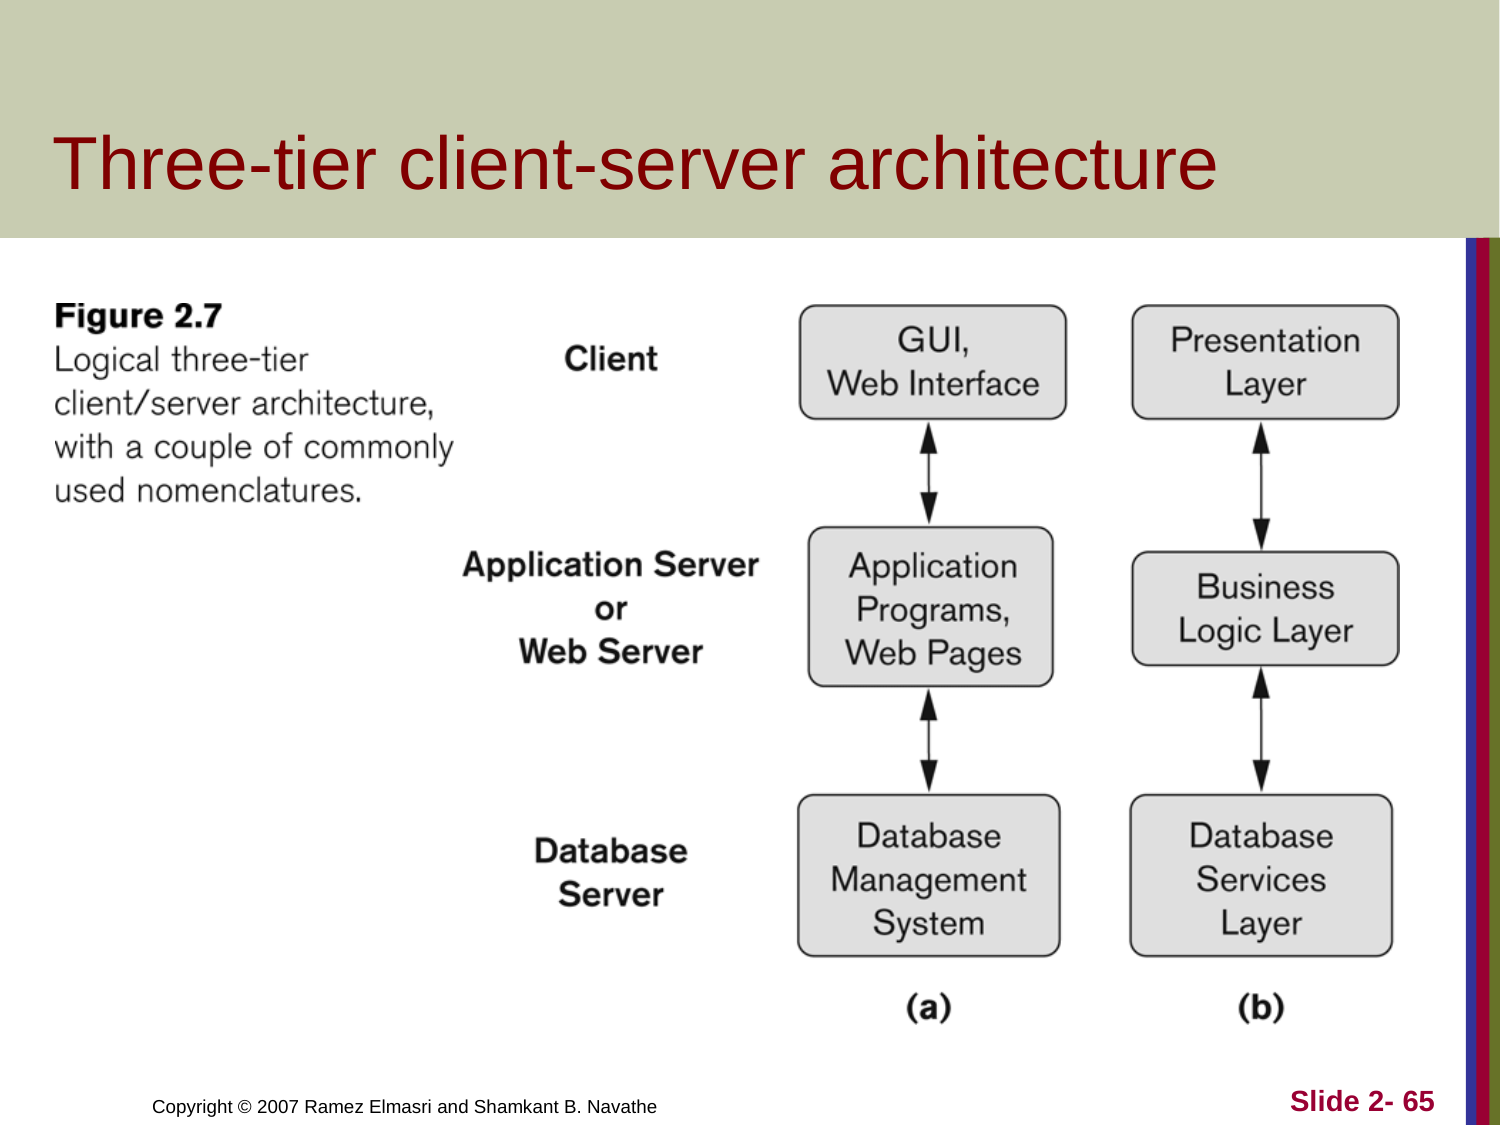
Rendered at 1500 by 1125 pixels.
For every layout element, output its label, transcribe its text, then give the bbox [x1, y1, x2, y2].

picture [55, 302, 1401, 1026]
title Three-tier client-server architecture [37, 49, 1317, 213]
slide_number Slide 2- 65 [1137, 1049, 1451, 1125]
